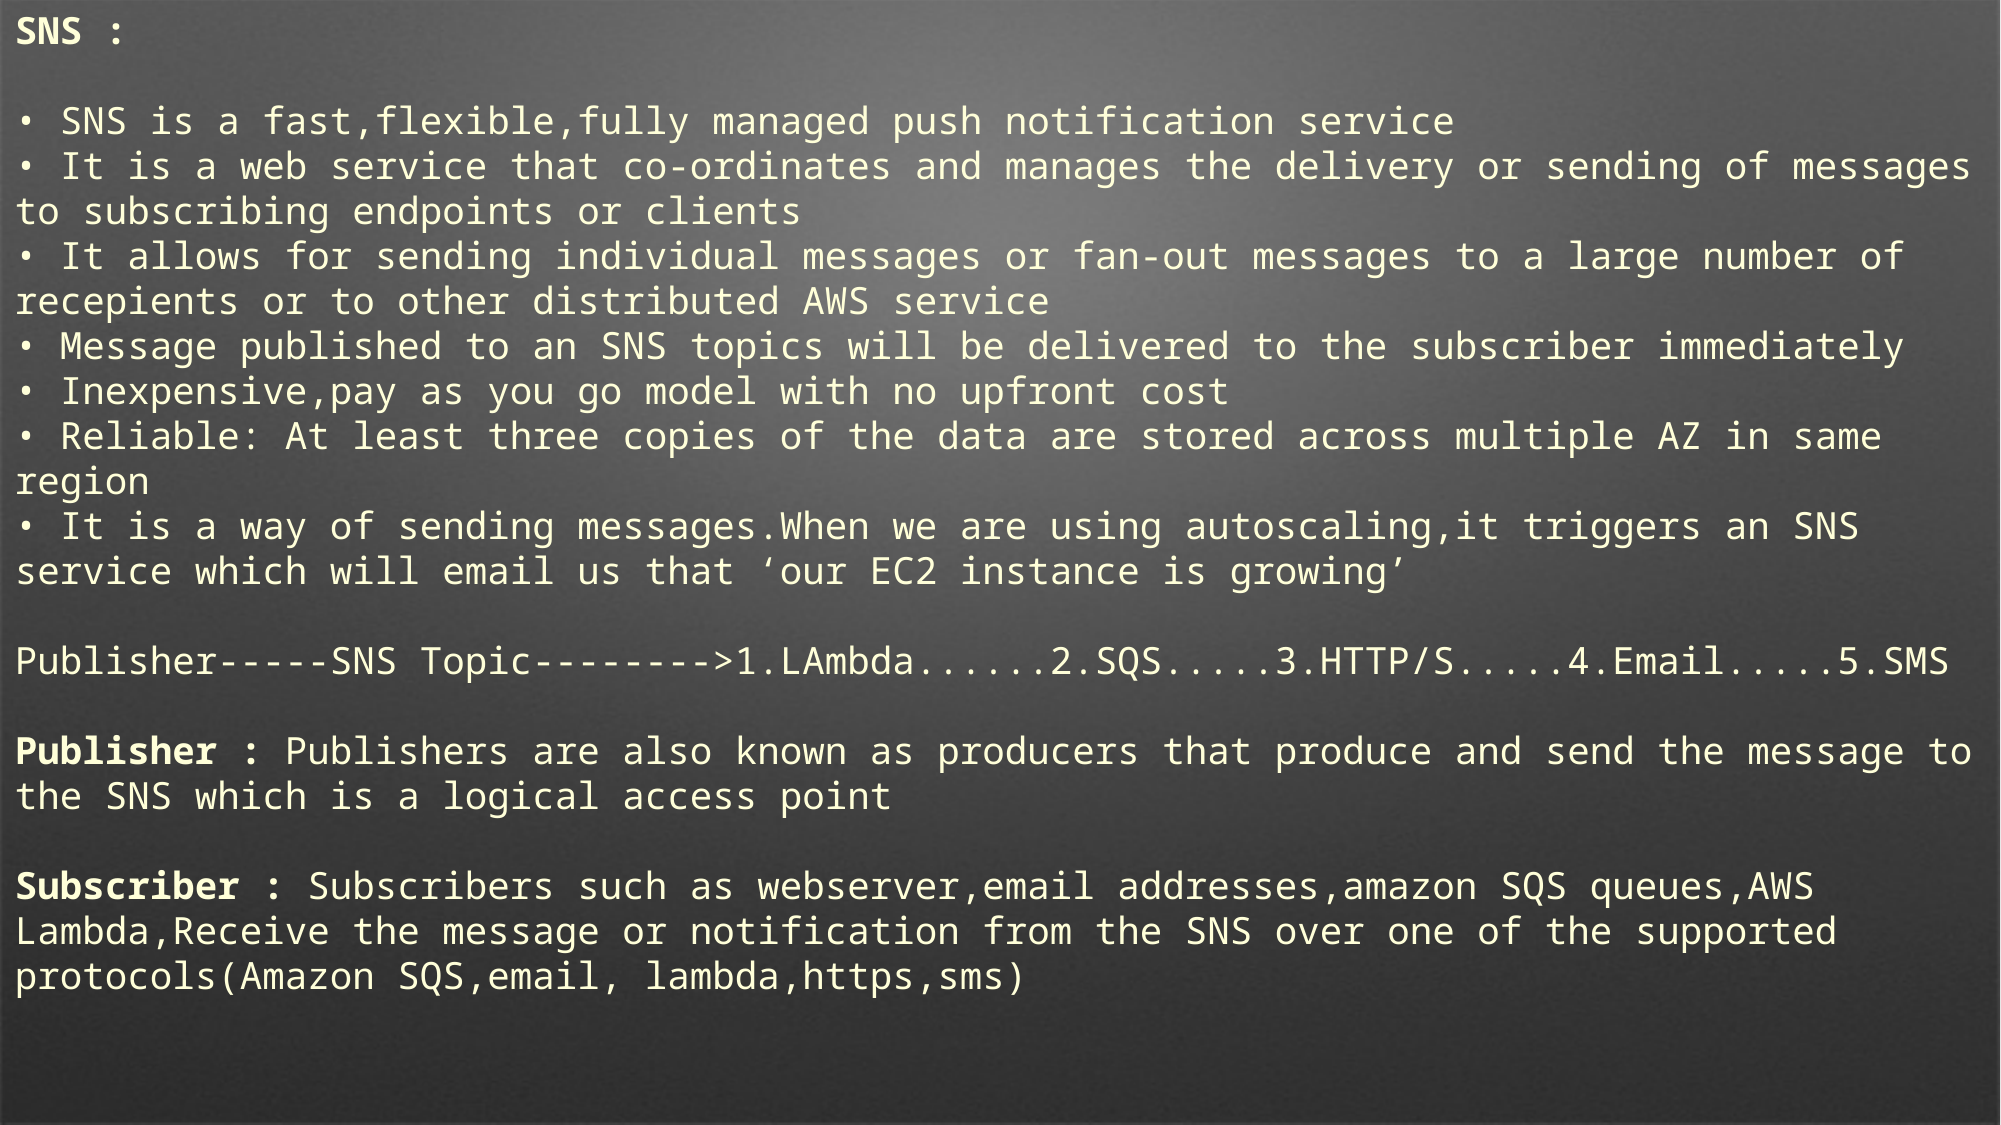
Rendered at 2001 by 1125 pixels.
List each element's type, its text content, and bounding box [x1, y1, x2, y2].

text_box SNS : • SNS is a fast,flexible,fully managed push notification service • It is a web service that co-ordinates and manages the delivery or sending of messages to subscribing endpoints or clients • It allows for sending individual messages or fan-out messages to a large number of recepients or to other distributed AWS service • Message published to an SNS topics will be delivered to the subscriber immediately • Inexpensive,pay as you go model with no upfront cost • Reliable: At least three copies of the data are stored across multiple AZ in same region • It is a way of sending messages.When we are using autoscaling,it triggers an SNS service which will email us that ‘our EC2 instance is growing’ Publisher-----SNS Topic-------->1.LAmbda......2.SQS.....3.HTTP/S.....4.Email.....5.SMS Publisher : Publishers are also known as producers that produce and send the message to the SNS which is a logical access point Subscriber : Subscribers such as webserver,email addresses,amazon SQS queues,AWS Lambda,Receive the message or notification from the SNS over one of the supported protocols(Amazon SQS,email, lambda,https,sms) [0, 0, 2000, 1125]
